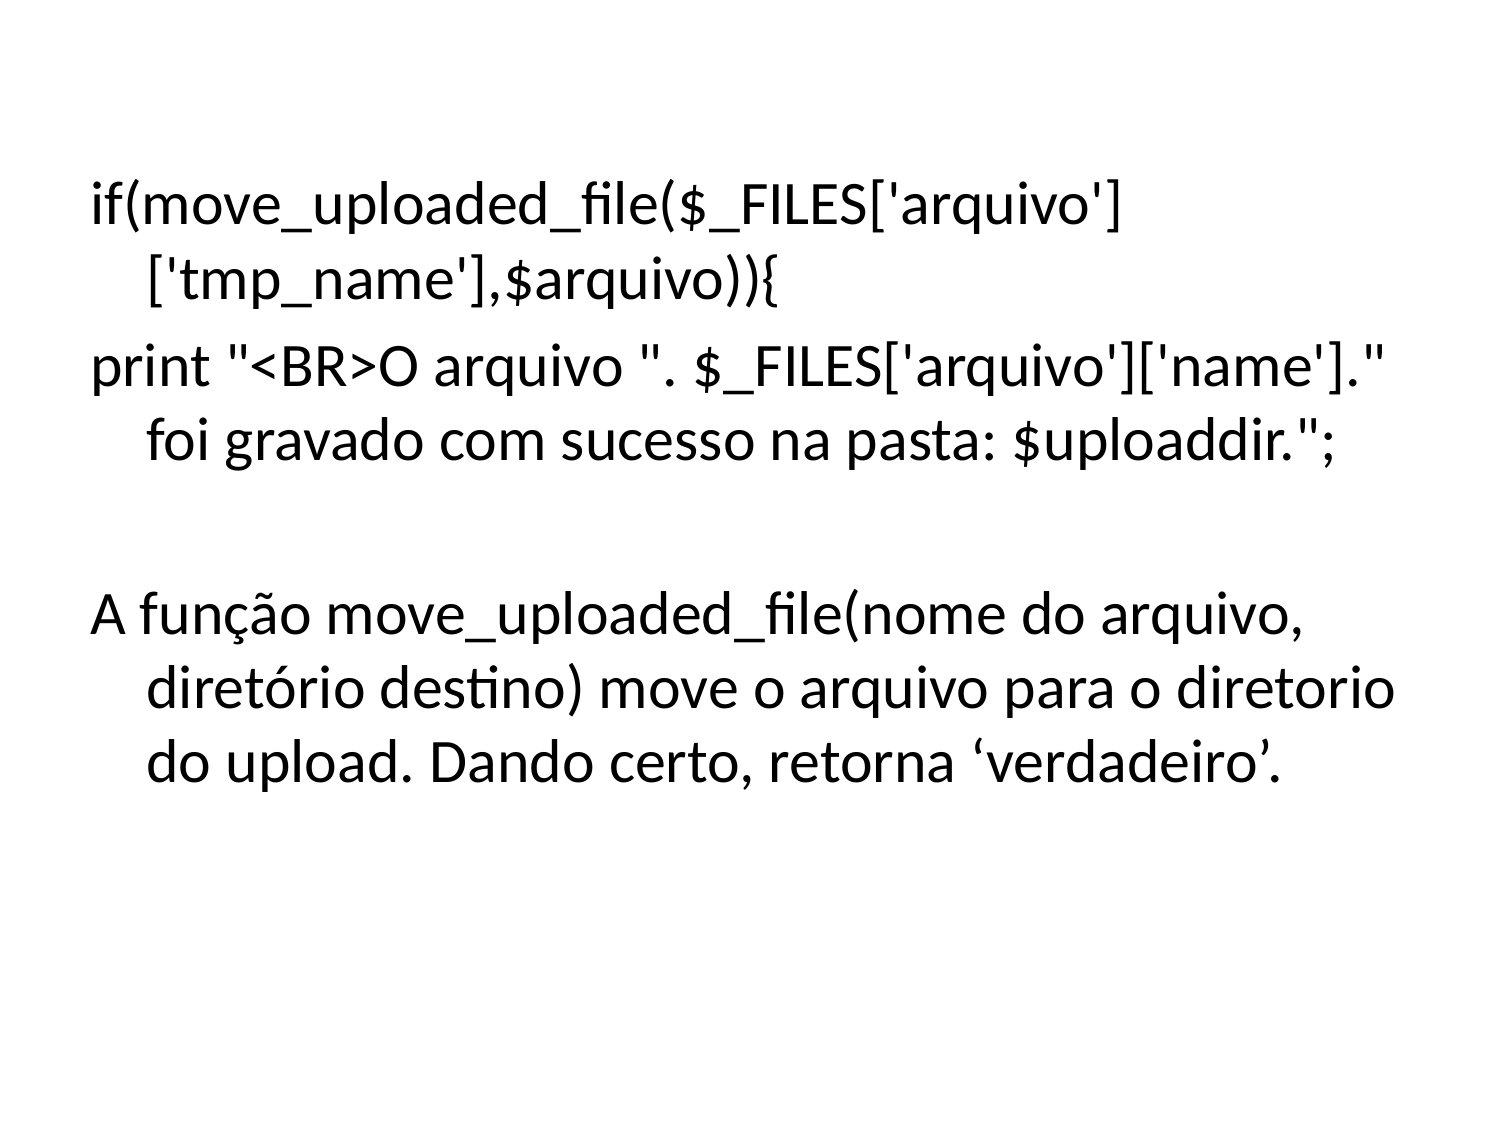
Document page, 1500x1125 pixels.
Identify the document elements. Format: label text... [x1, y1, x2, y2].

list if(move_uploaded_file($_FILES['arquivo']['tmp_name'],$arquivo)){ print "<BR>O arquivo ". $_FILES['arquivo']['name']." foi gravado com sucesso na pasta: $uploaddir."; A função move_uploaded_file(nome do arquivo, diretório destino) move o arquivo para o diretorio do upload. Dando certo, retorna ‘verdadeiro’. [75, 155, 1425, 898]
